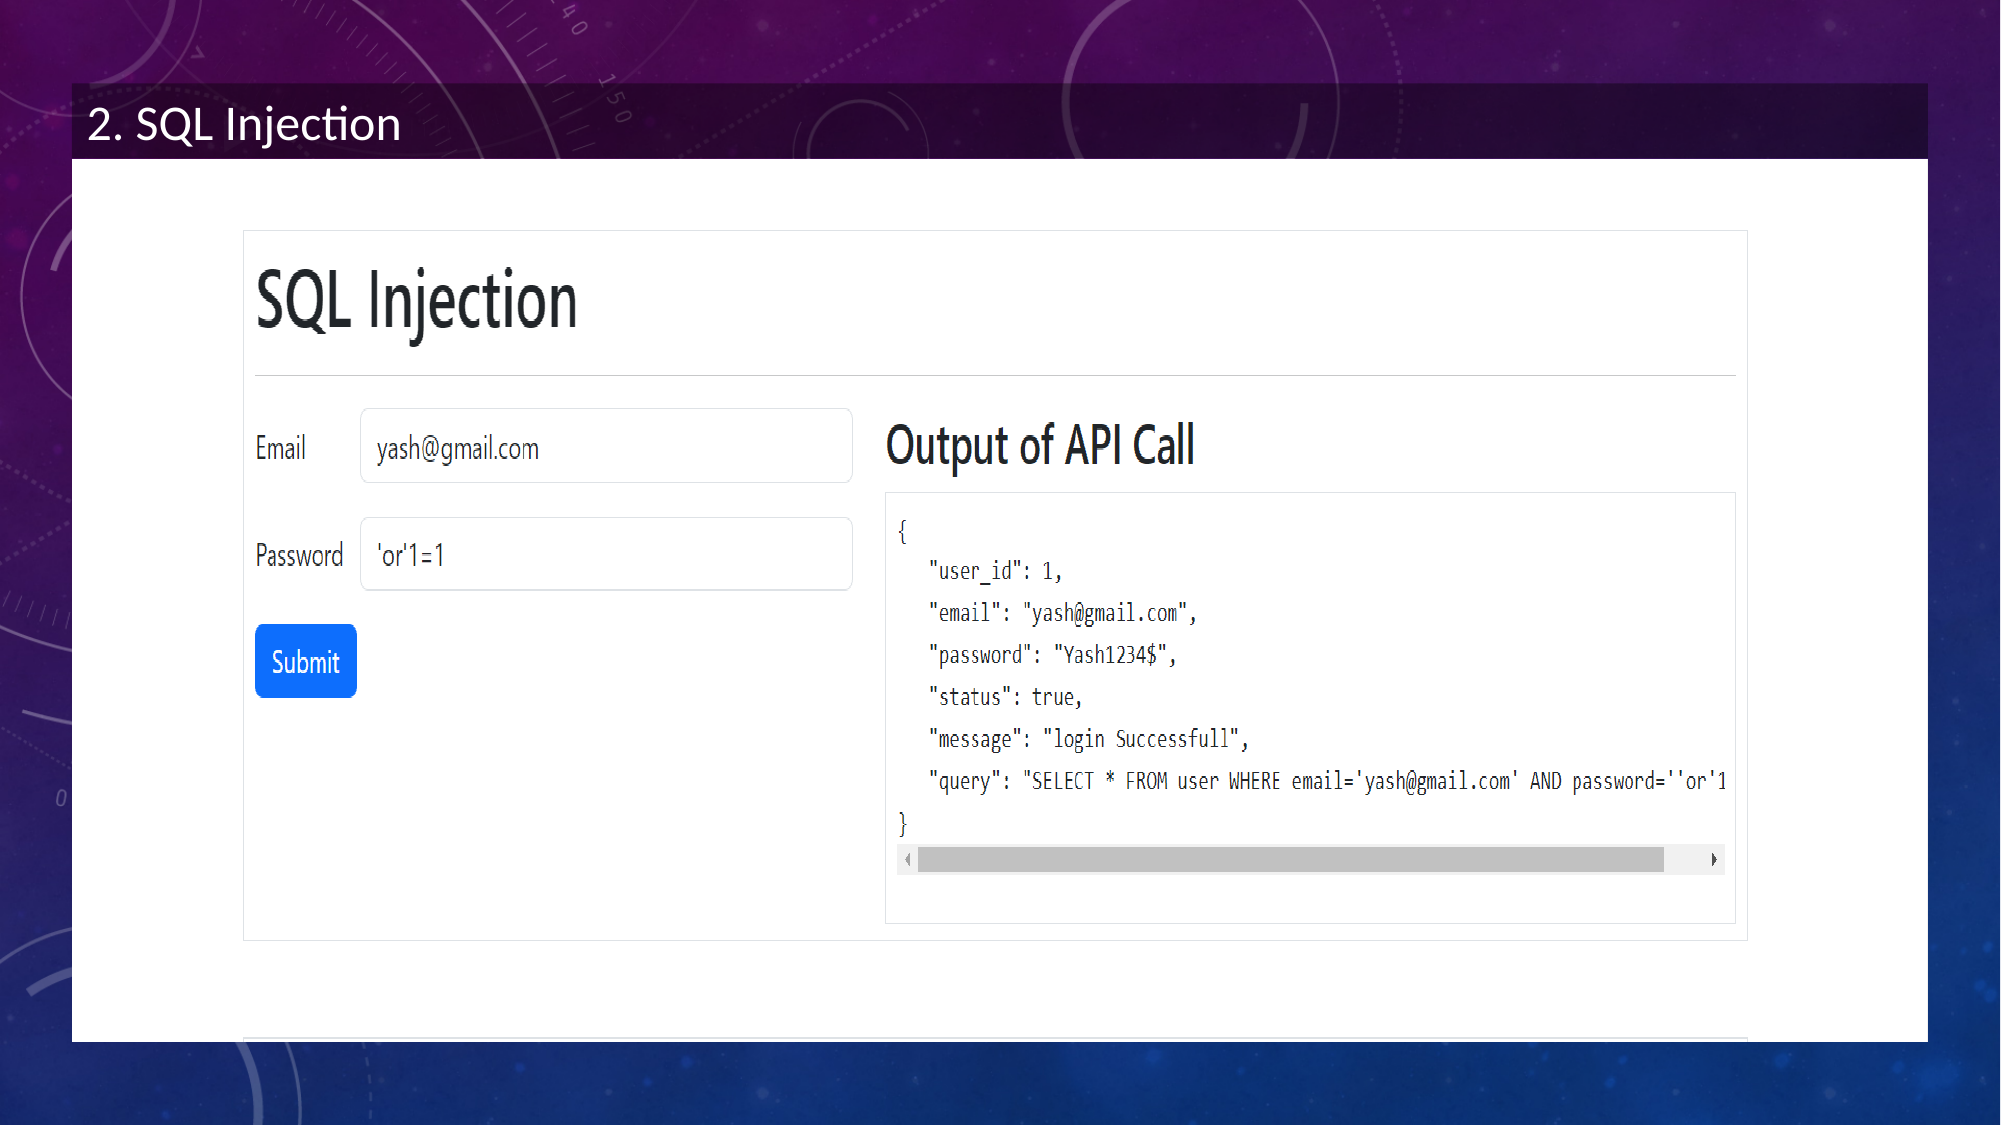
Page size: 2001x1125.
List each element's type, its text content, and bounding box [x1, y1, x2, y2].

picture [0, 0, 2001, 1125]
text_box 2. SQL Injection [71, 83, 1928, 158]
